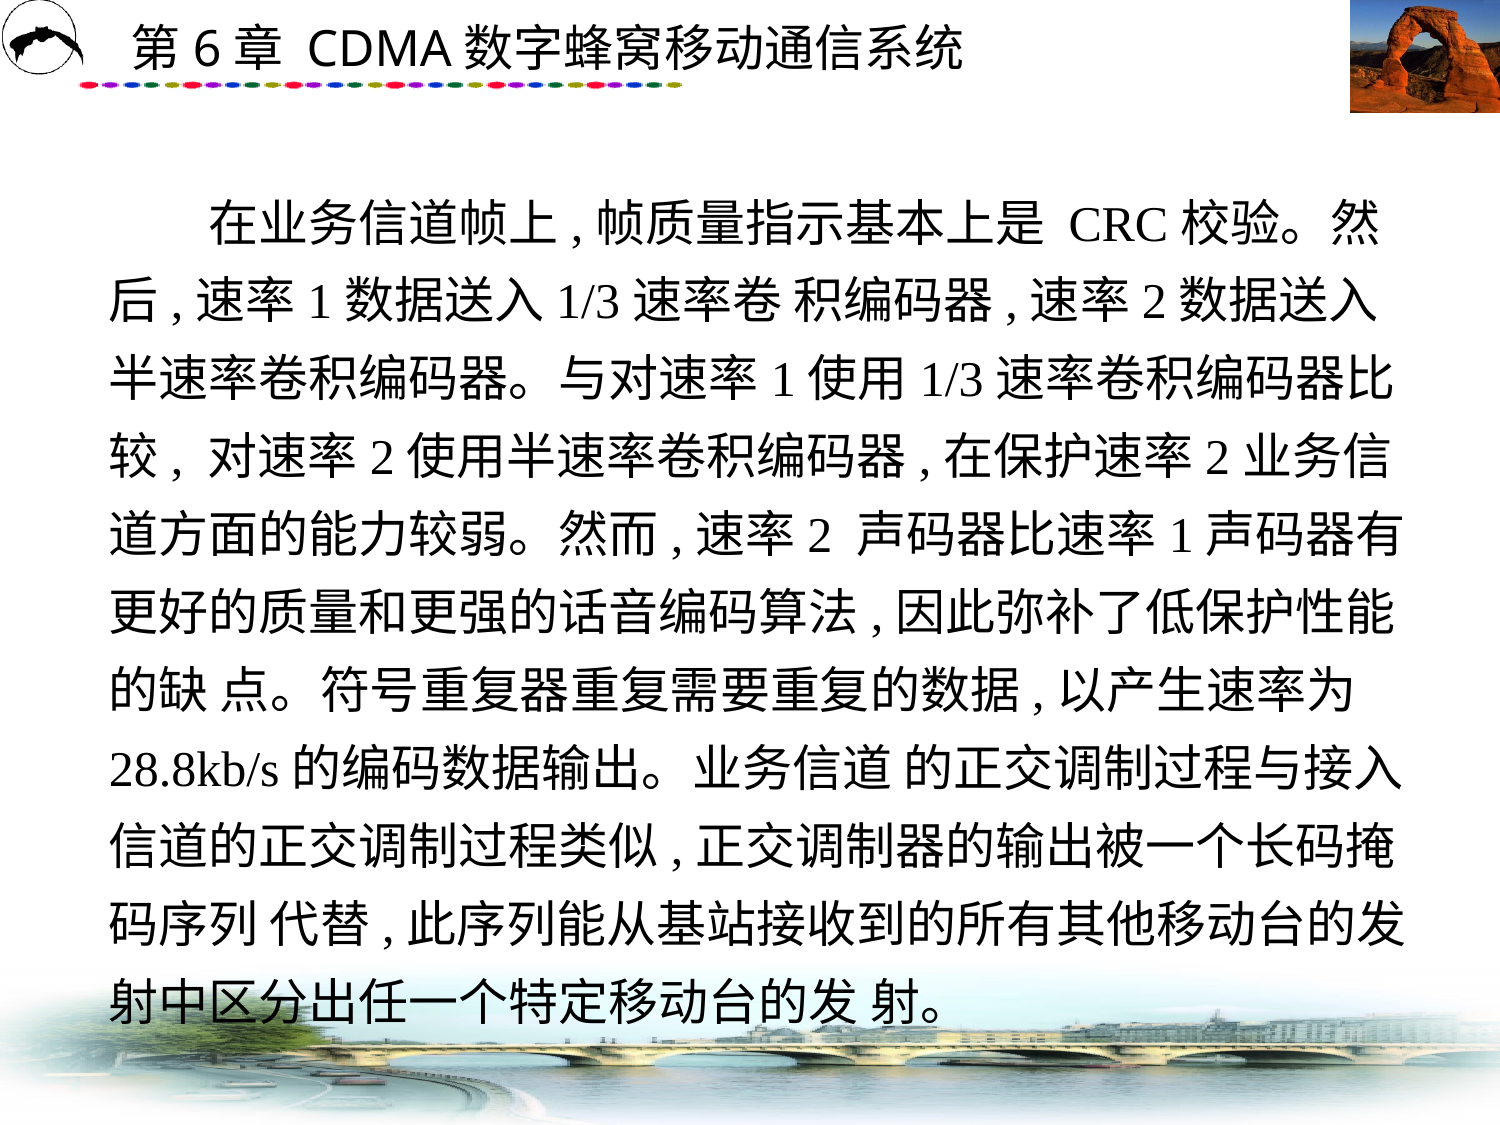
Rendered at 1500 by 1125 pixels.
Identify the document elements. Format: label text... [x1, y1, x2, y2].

title 在业务信道帧上,帧质量指示基本上是 CRC校验。然后,速率1数据送入1/3速率卷 积编码器,速率2数据送入半速率卷积编码器。与对速率1使用1/3速率卷积编码器比较, 对速率2使用半速率卷积编码器,在保护速率2业务信道方面的能力较弱。然而,速率2 声码器比速率1声码器有更好的质量和更强的话音编码算法,因此弥补了低保护性能的缺 点。符号重复器重复需要重复的数据,以产生速率为28.8kb/s的编码数据输出。业务信道 的正交调制过程与接入信道的正交调制过程类似,正交调制器的输出被一个长码掩码序列 代替,此序列能从基站接收到的所有其他移动台的发射中区分出任一个特定移动台的发 射。 [93, 87, 1426, 1013]
picture [1350, 0, 1500, 113]
picture [0, 0, 100, 75]
picture [74, 78, 691, 91]
picture [0, 962, 1500, 1125]
